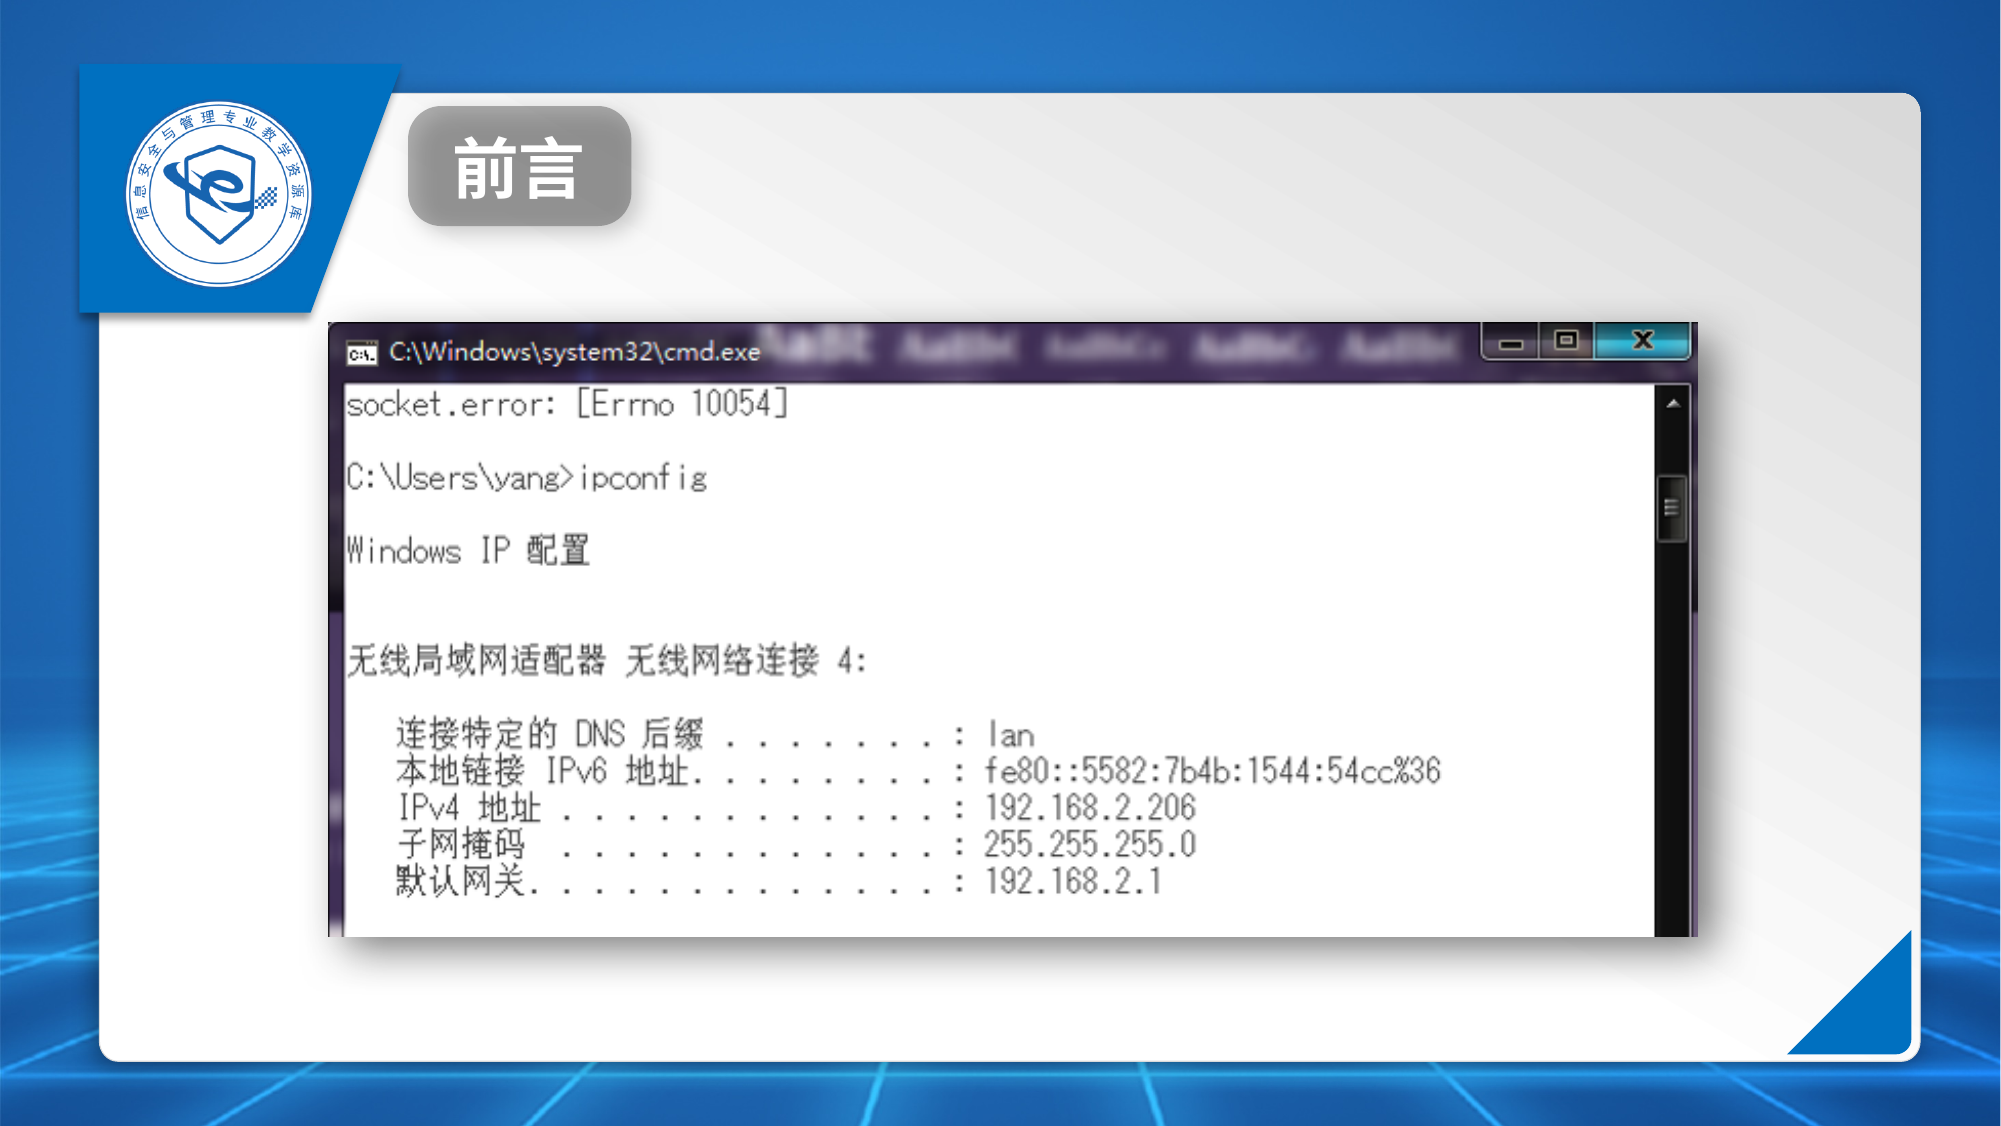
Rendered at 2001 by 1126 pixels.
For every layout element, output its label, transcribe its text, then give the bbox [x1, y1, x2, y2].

picture [0, 0, 2001, 1126]
text_box [406, 104, 633, 228]
text_box 前言 [437, 118, 601, 214]
